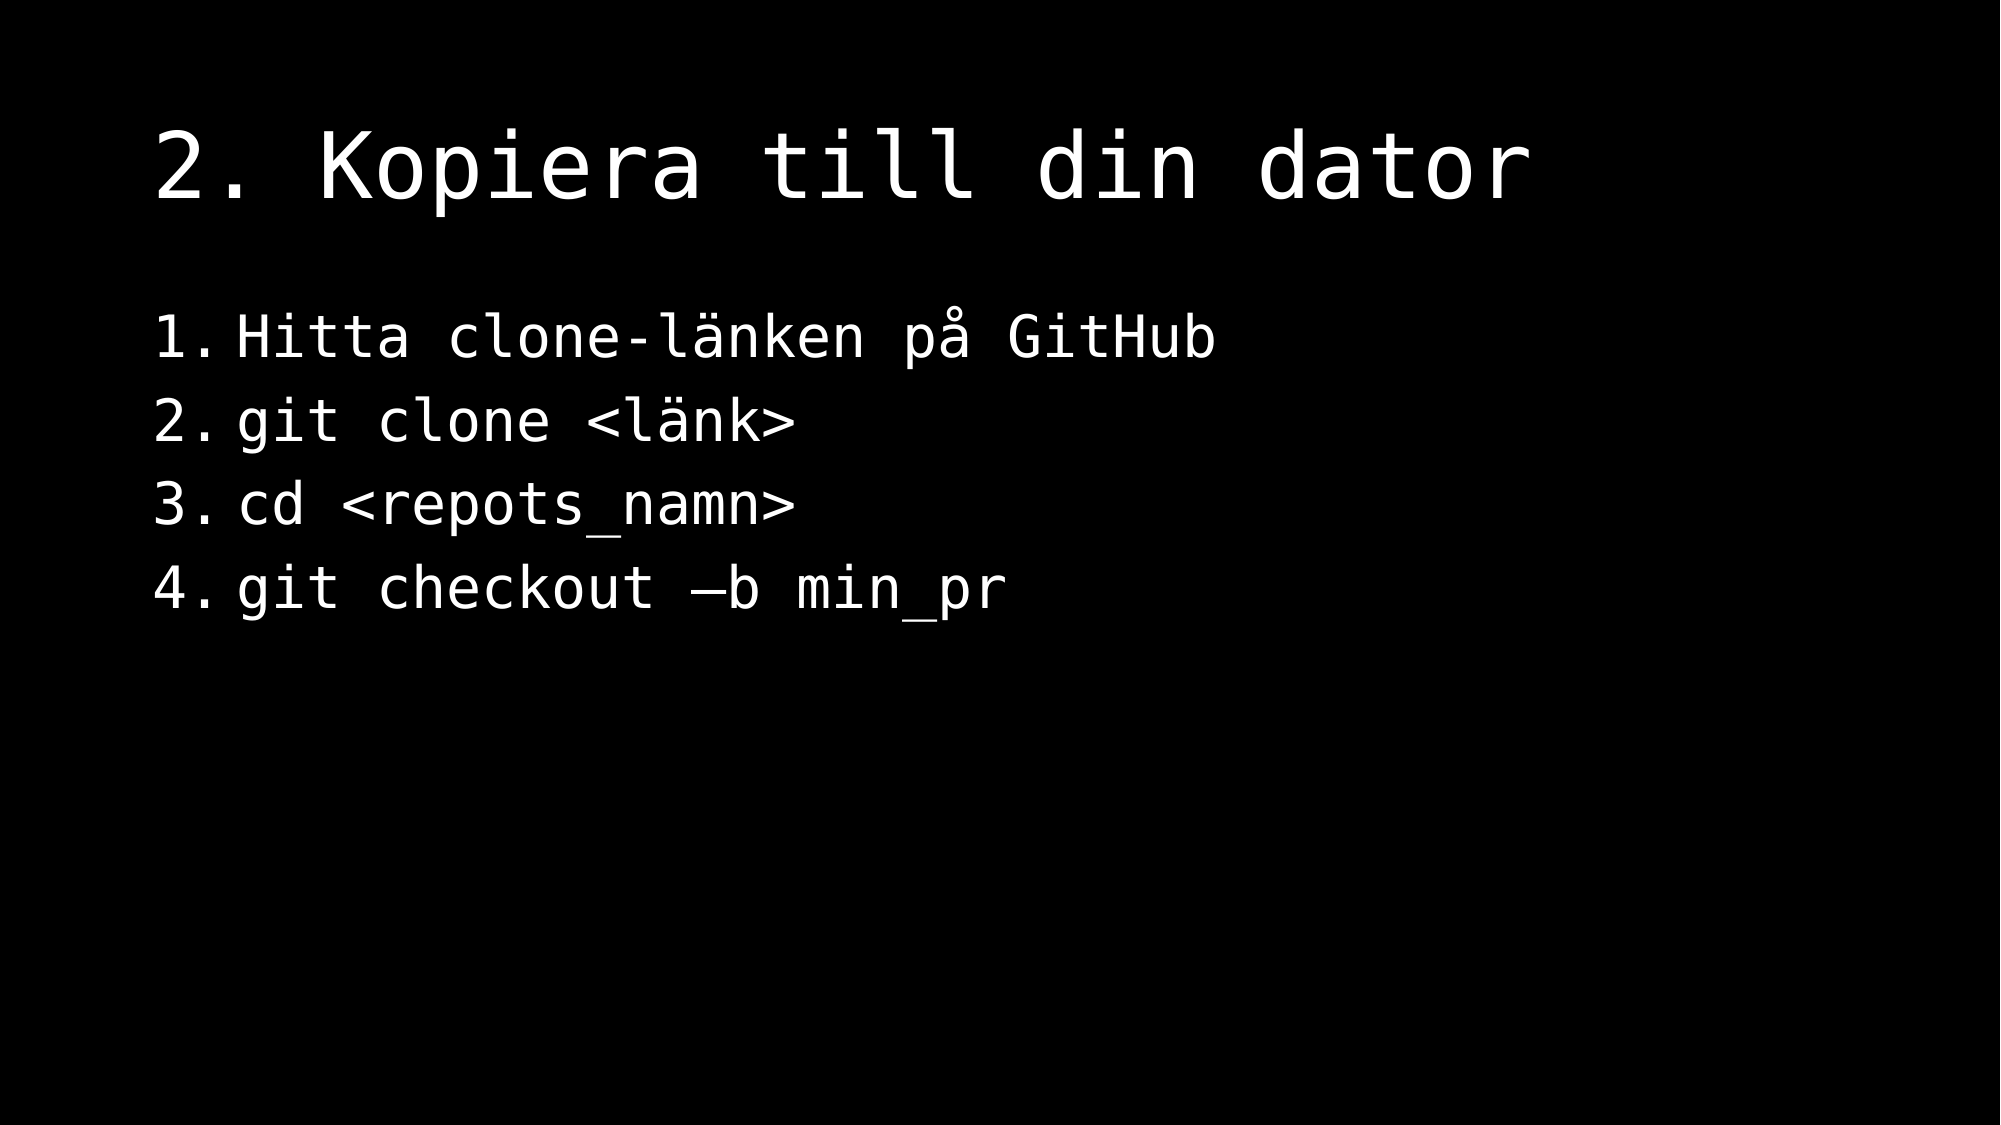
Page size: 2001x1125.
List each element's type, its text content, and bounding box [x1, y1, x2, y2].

title 2. Kopiera till din dator [137, 59, 1863, 278]
list Hitta clone-länken på GitHub git clone <länk> cd <repots_namn> git checkout –b min_pr [137, 299, 1863, 1014]
